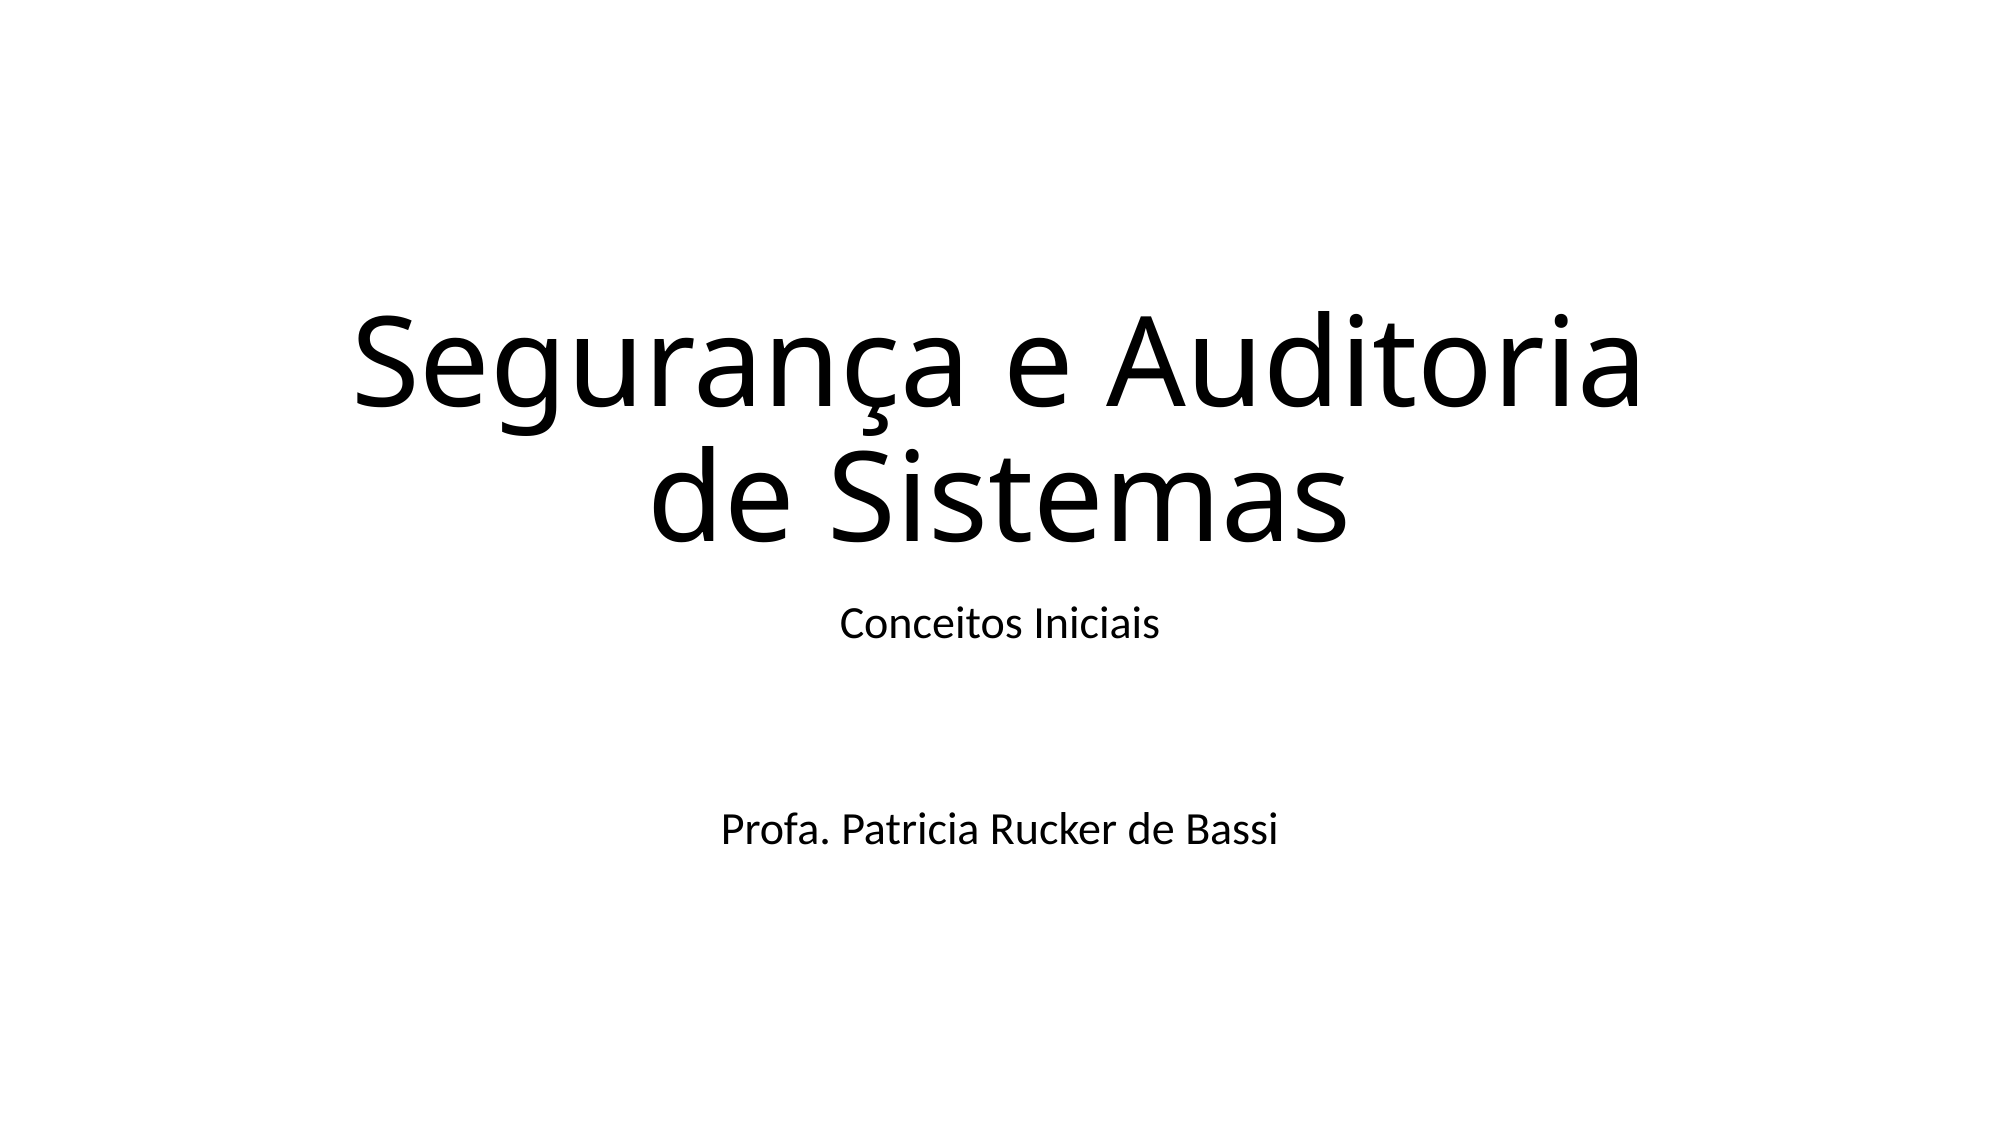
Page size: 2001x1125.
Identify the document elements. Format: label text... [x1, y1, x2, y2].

title Segurança e Auditoria de Sistemas [249, 184, 1750, 576]
subtitle Conceitos Iniciais Profa. Patricia Rucker de Bassi [249, 590, 1750, 863]
